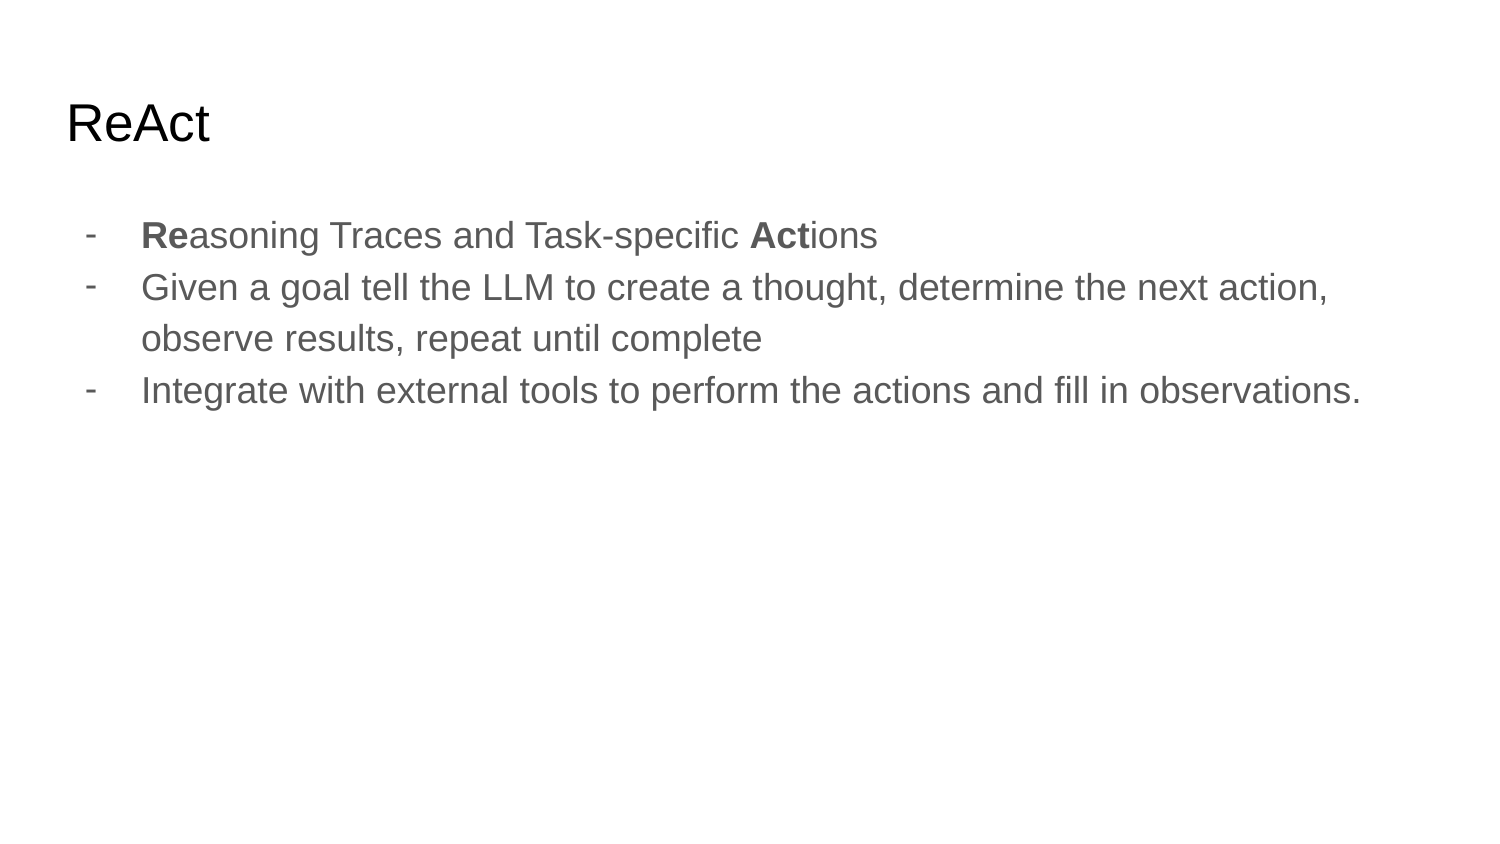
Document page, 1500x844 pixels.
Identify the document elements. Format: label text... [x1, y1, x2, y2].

title ReAct [51, 72, 1449, 167]
list Reasoning Traces and Task-specific Actions Given a goal tell the LLM to create a thought, determine the next action, observe results, repeat until complete Integrate with external tools to perform the actions and fill in observations. [51, 189, 1449, 750]
